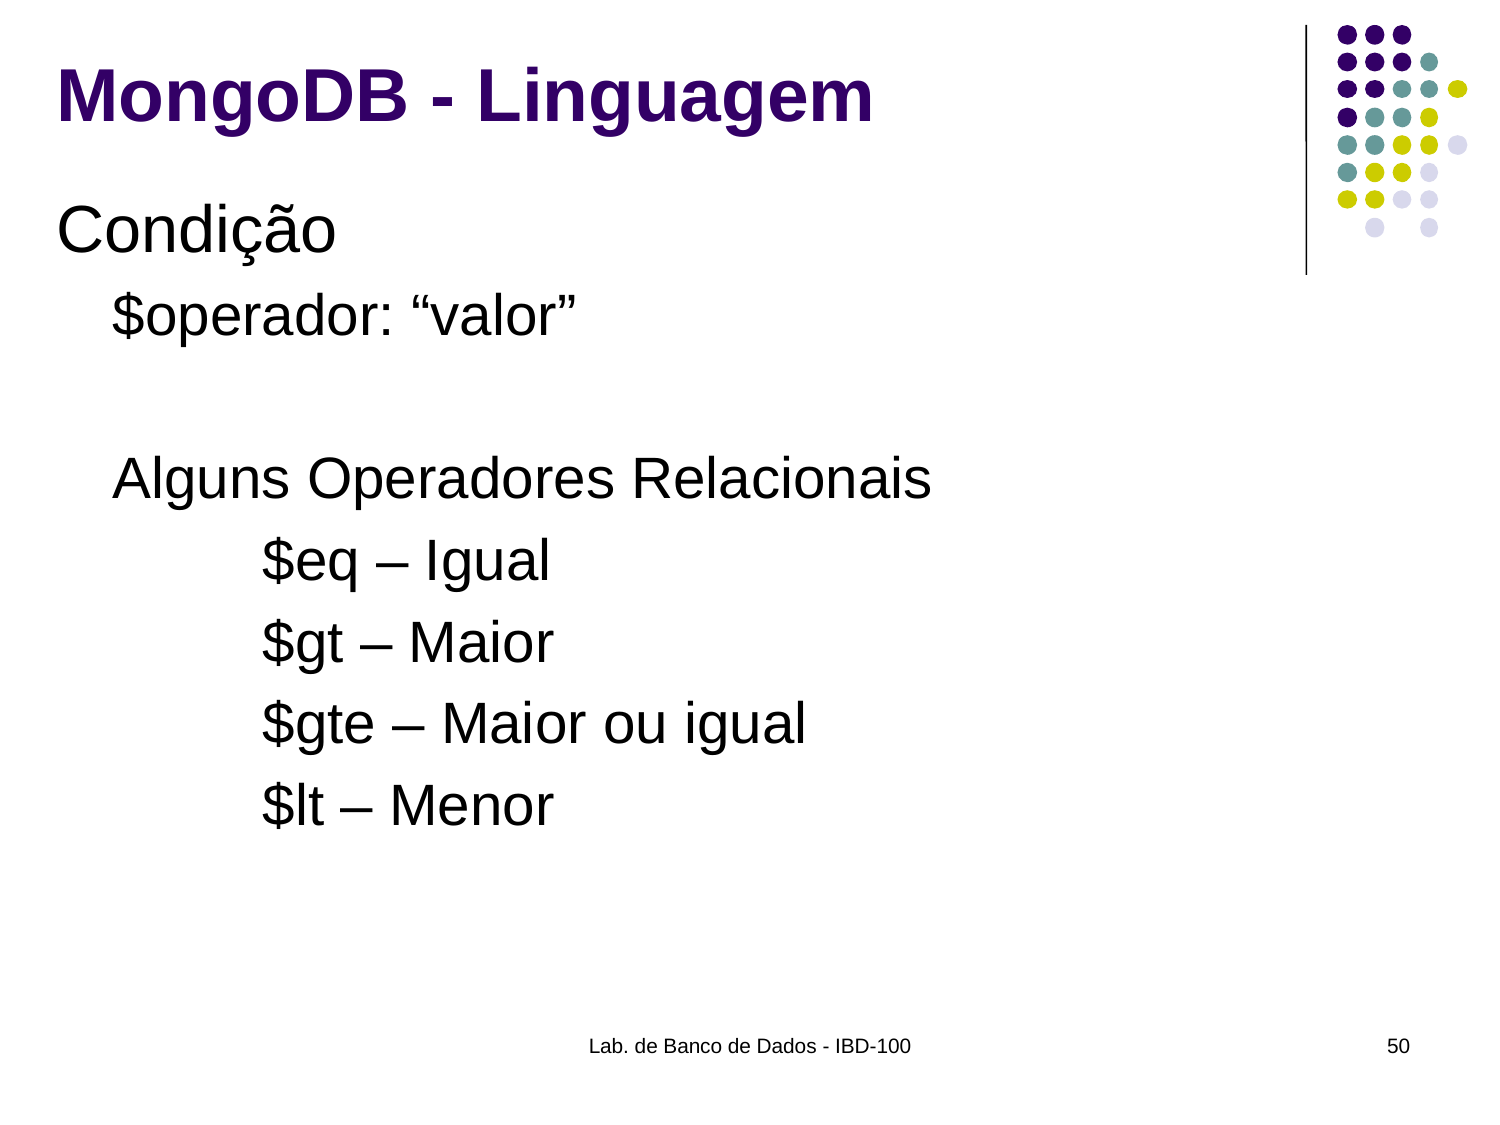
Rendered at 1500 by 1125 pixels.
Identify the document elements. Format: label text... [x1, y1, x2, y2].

list Condição $operador: “valor” Alguns Operadores Relacionais $eq – Igual $gt – Maior $gte – Maior ou igual $lt – Menor [41, 177, 1447, 1100]
slide_number 50 [1074, 1024, 1426, 1101]
footer Lab. de Banco de Dados - IBD-100 [512, 1024, 988, 1101]
title MongoDB - Linguagem [41, 30, 1075, 145]
